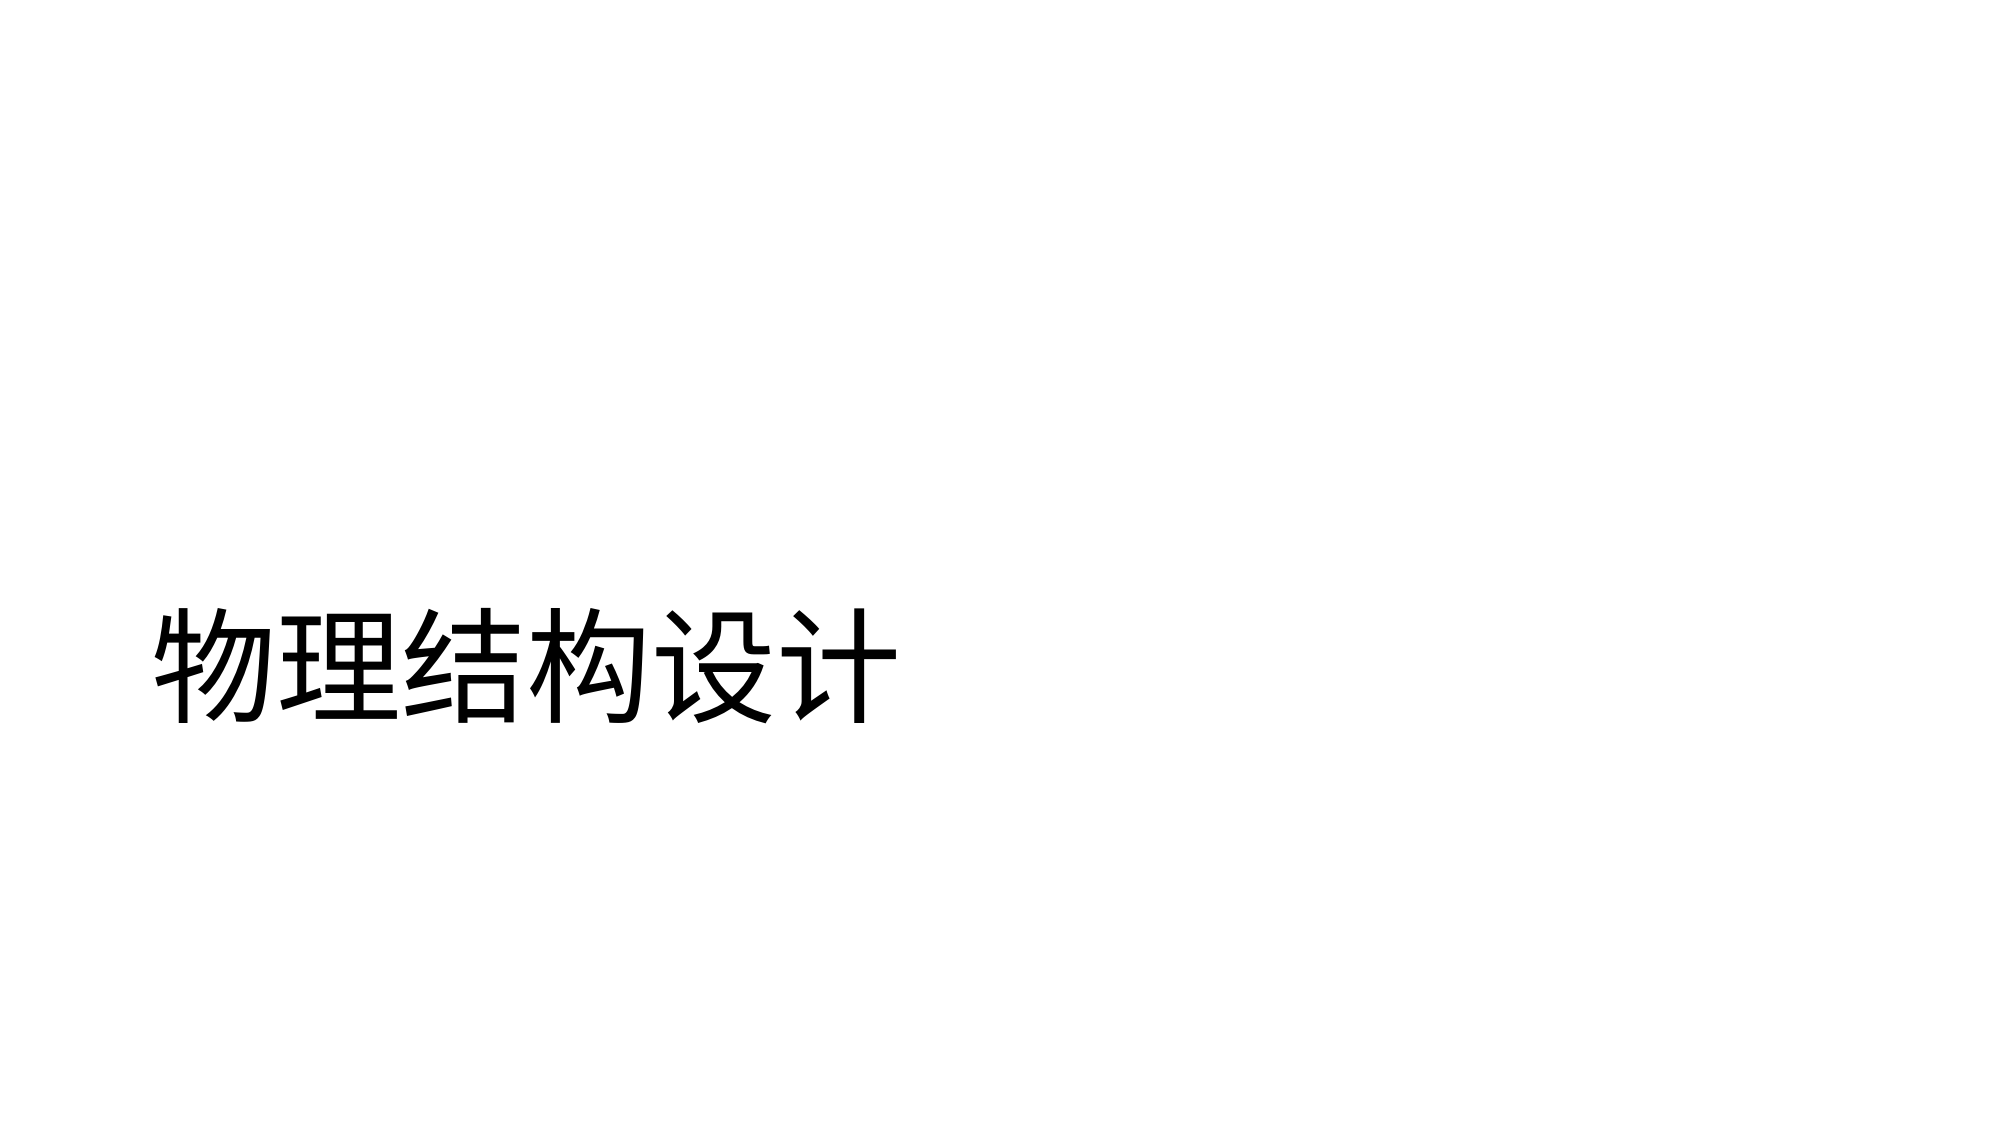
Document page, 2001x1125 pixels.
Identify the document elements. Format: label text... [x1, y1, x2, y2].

title 物理结构设计 [136, 280, 1862, 749]
